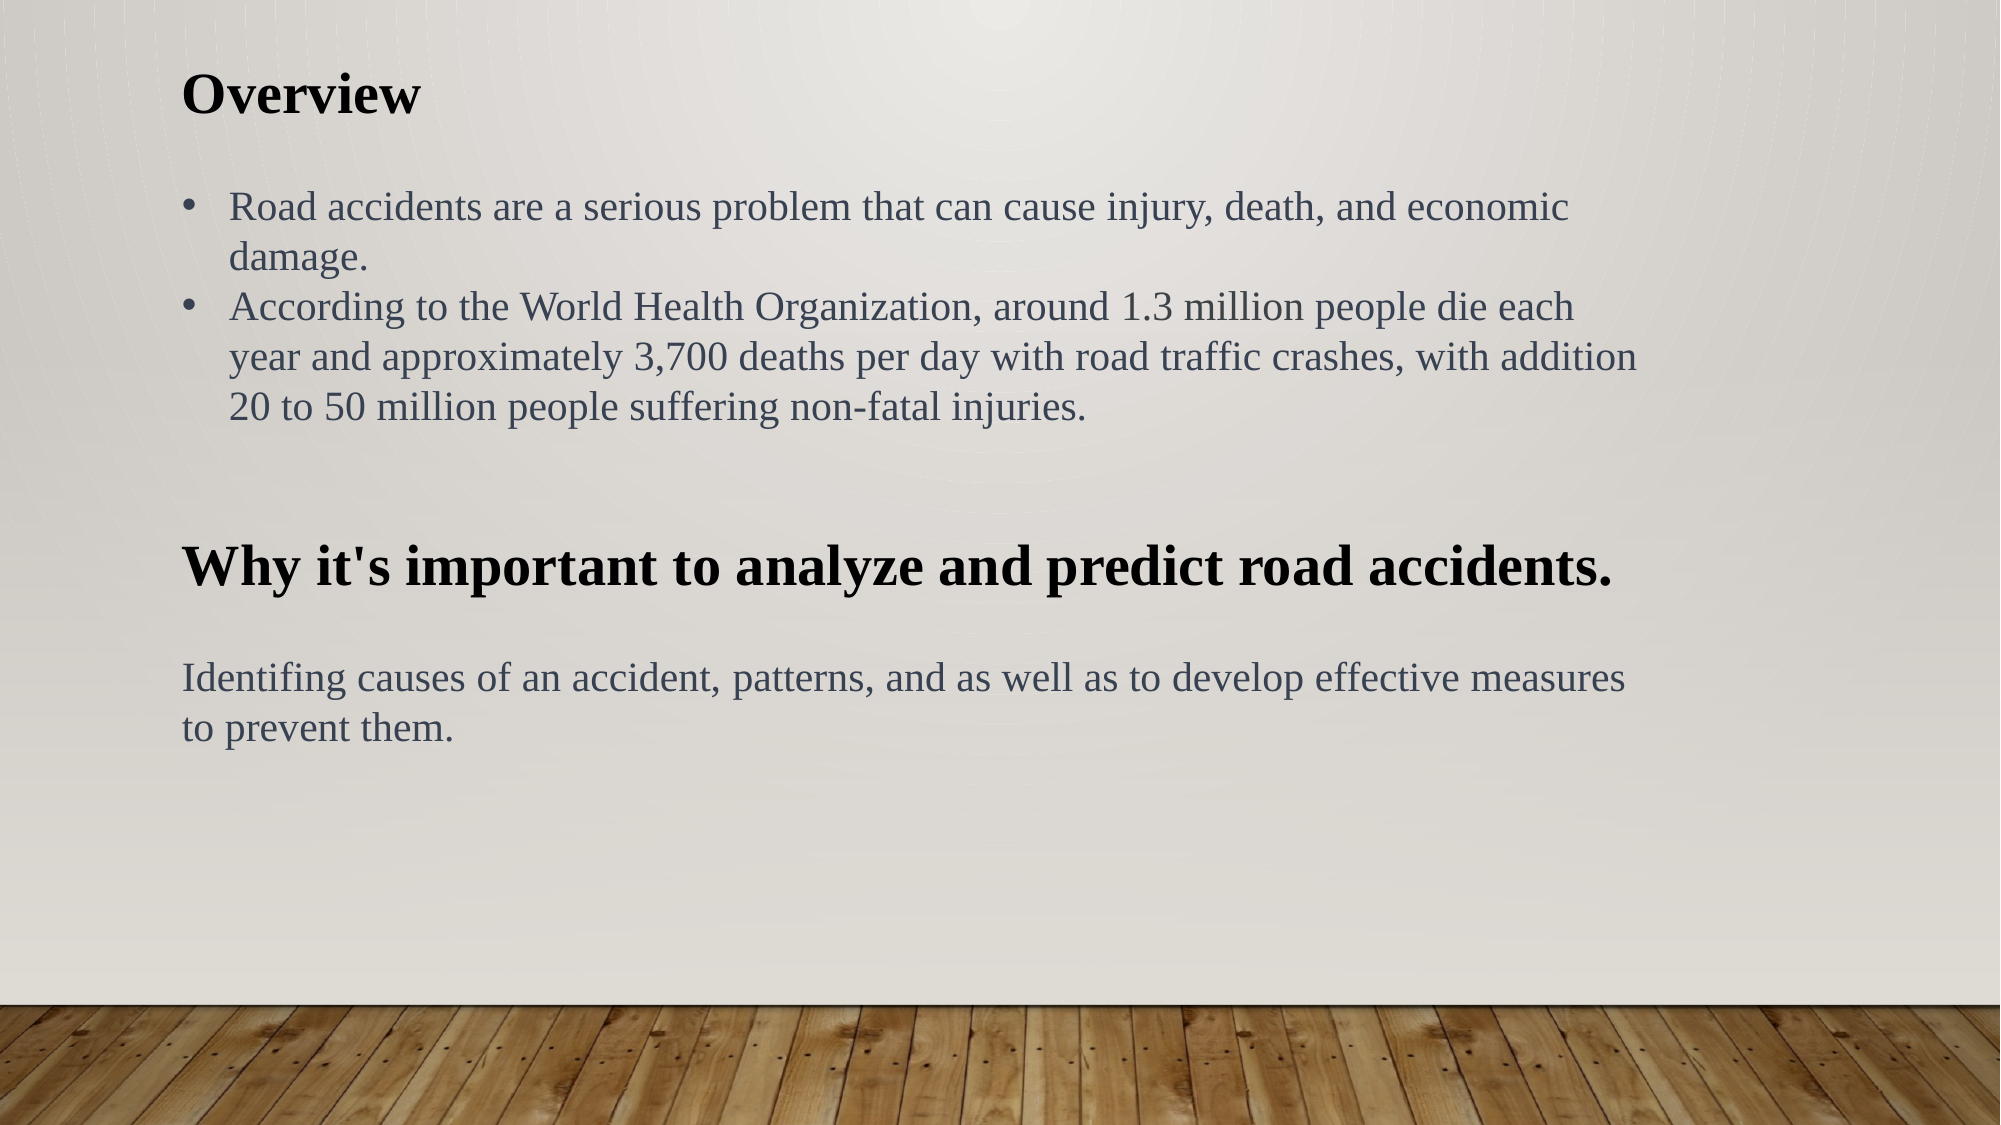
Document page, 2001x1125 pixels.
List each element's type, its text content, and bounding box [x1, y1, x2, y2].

text_box Road accidents are a serious problem that can cause injury, death, and economic damage. According to the World Health Organization, around 1.3 million people die each year and approximately 3,700 deaths per day with road traffic crashes, with addition 20 to 50 million people suffering non-fatal injuries. [167, 171, 1660, 437]
picture [0, 1005, 2000, 1125]
text_box Why it's important to analyze and predict road accidents. [167, 519, 1753, 605]
text_box Identifing causes of an accident, patterns, and as well as to develop effective measures to prevent them. [167, 641, 1679, 802]
text_box Overview [167, 47, 693, 133]
